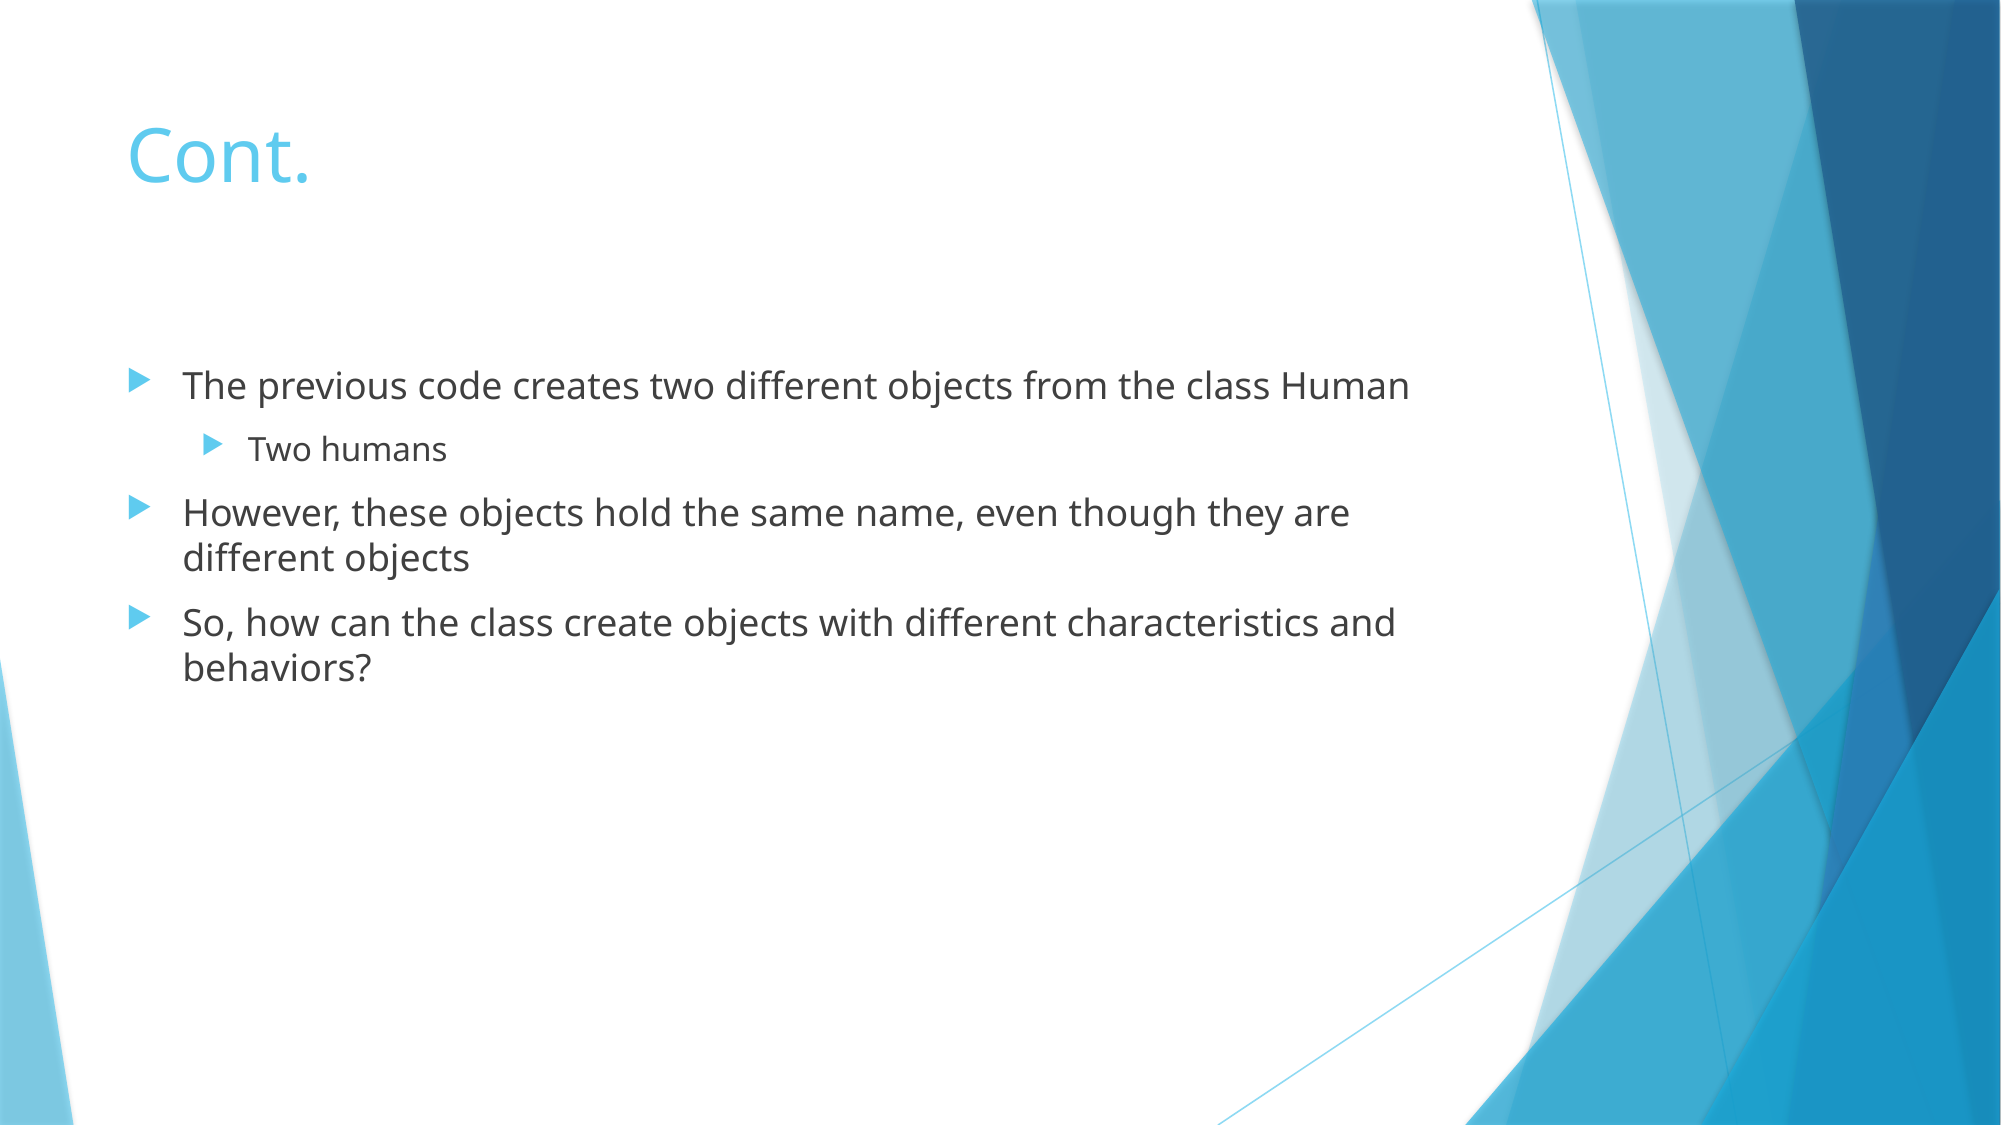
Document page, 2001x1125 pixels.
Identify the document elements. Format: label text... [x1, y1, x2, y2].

list The previous code creates two different objects from the class Human Two humans However, these objects hold the same name, even though they are different objects So, how can the class create objects with different characteristics and behaviors? [111, 354, 1522, 992]
title Cont. [111, 99, 1522, 317]
